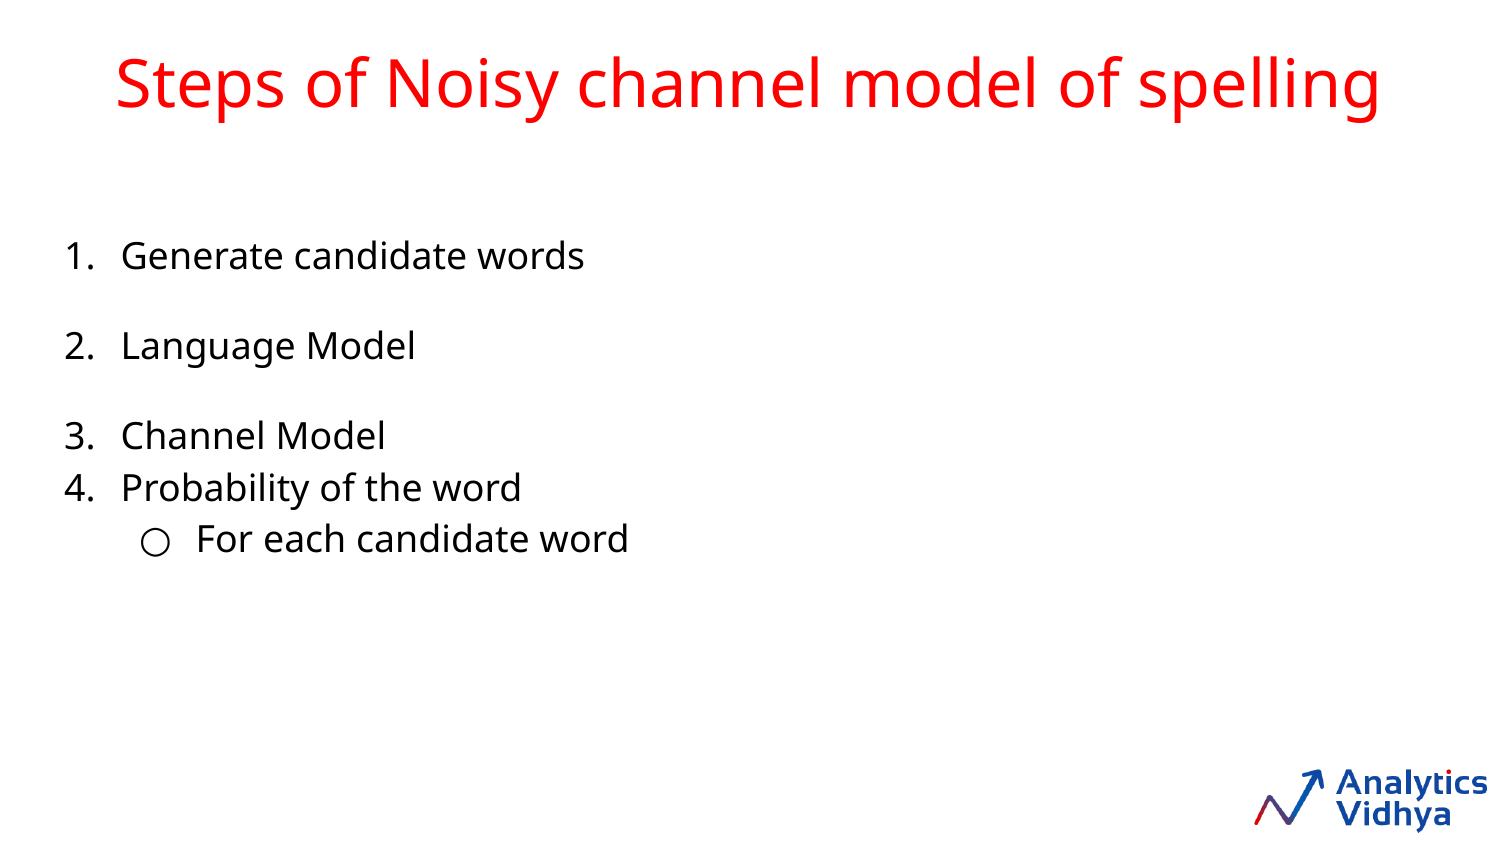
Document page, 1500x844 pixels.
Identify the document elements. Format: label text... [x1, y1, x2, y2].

text_box Generate candidate words Language Model Channel Model Probability of the word For each candidate word [30, 171, 1470, 636]
picture [1233, 757, 1500, 844]
text_box Steps of Noisy channel model of spelling [0, 35, 1500, 124]
